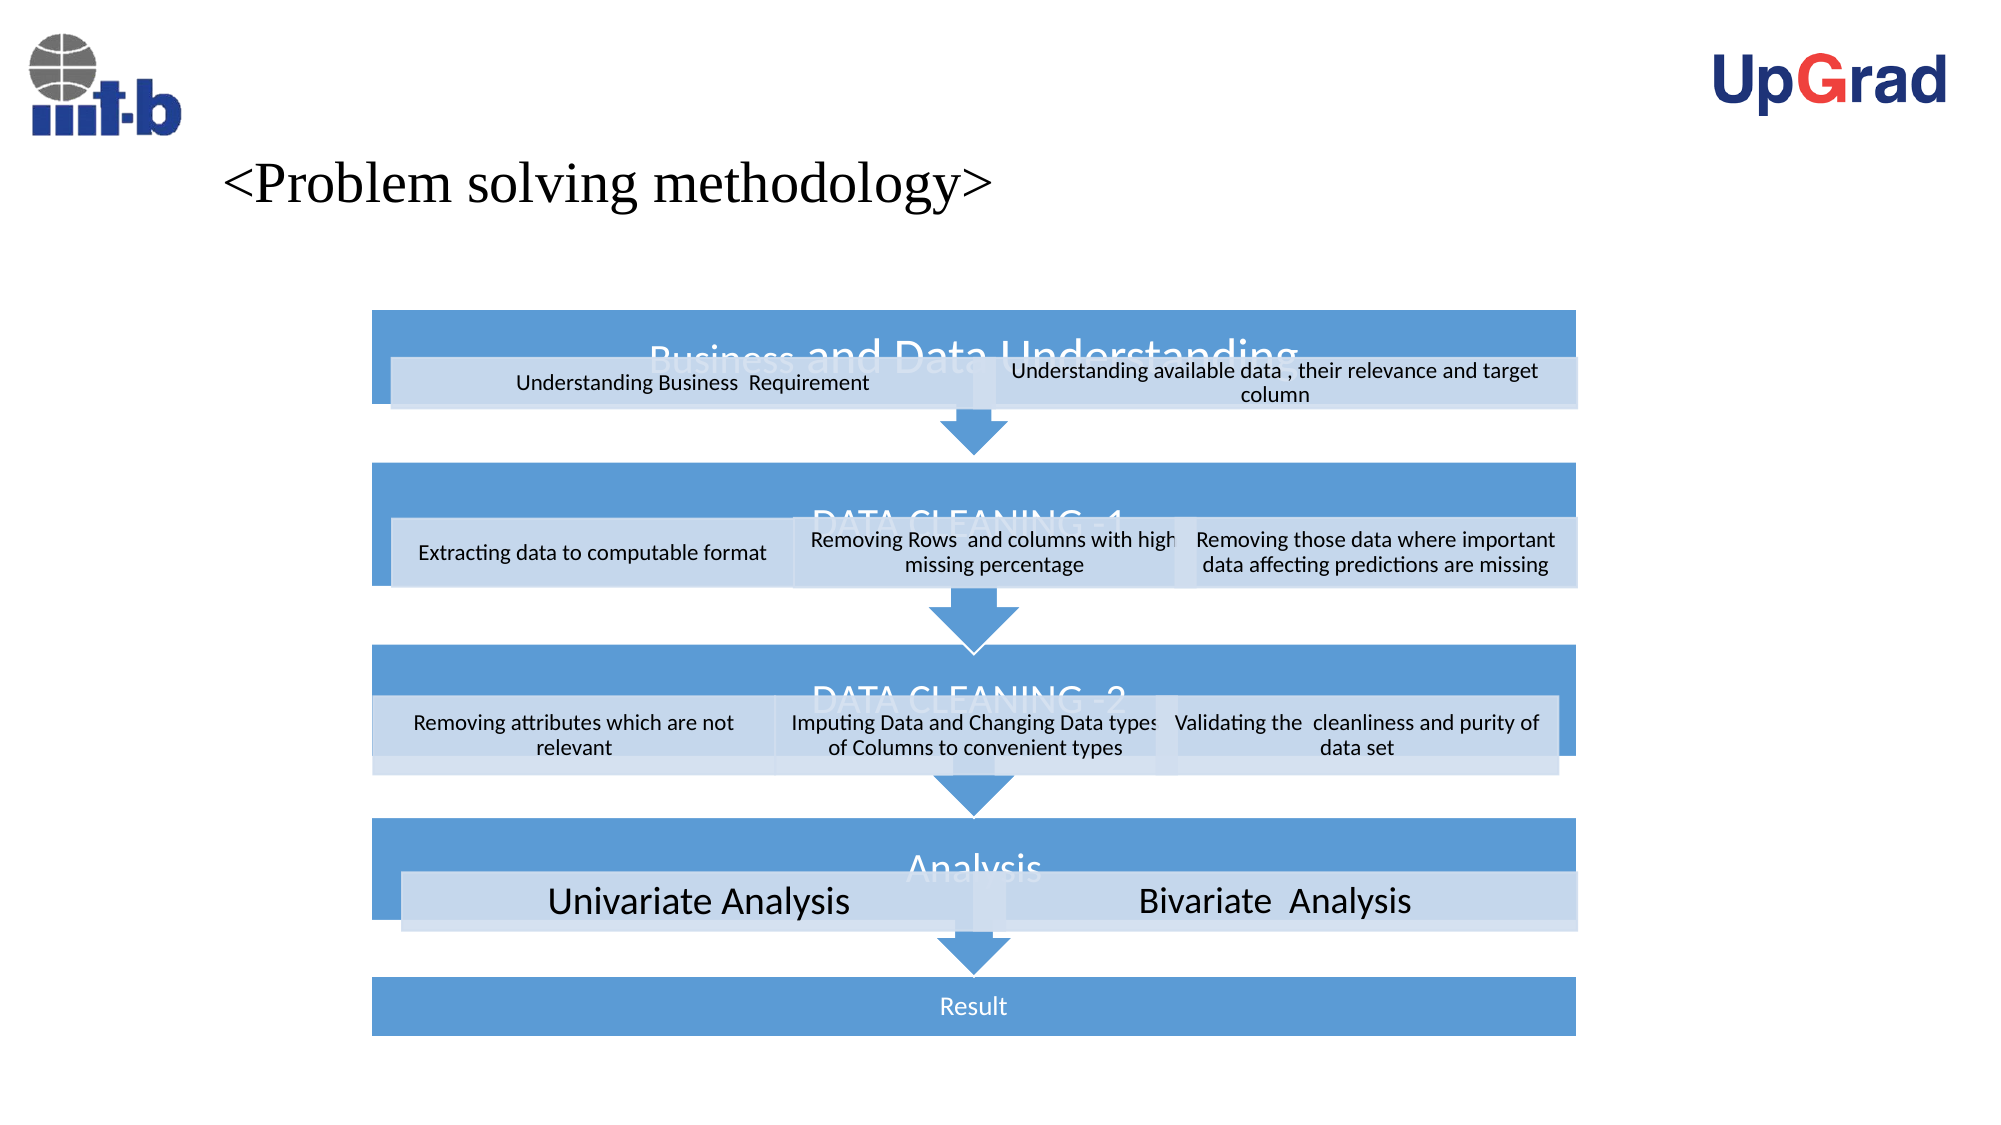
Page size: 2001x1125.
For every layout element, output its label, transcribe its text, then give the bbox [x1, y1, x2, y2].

picture [0, 29, 208, 163]
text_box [370, 304, 1577, 1038]
title <Problem solving methodology> [186, 104, 1715, 246]
picture [1714, 53, 1952, 116]
